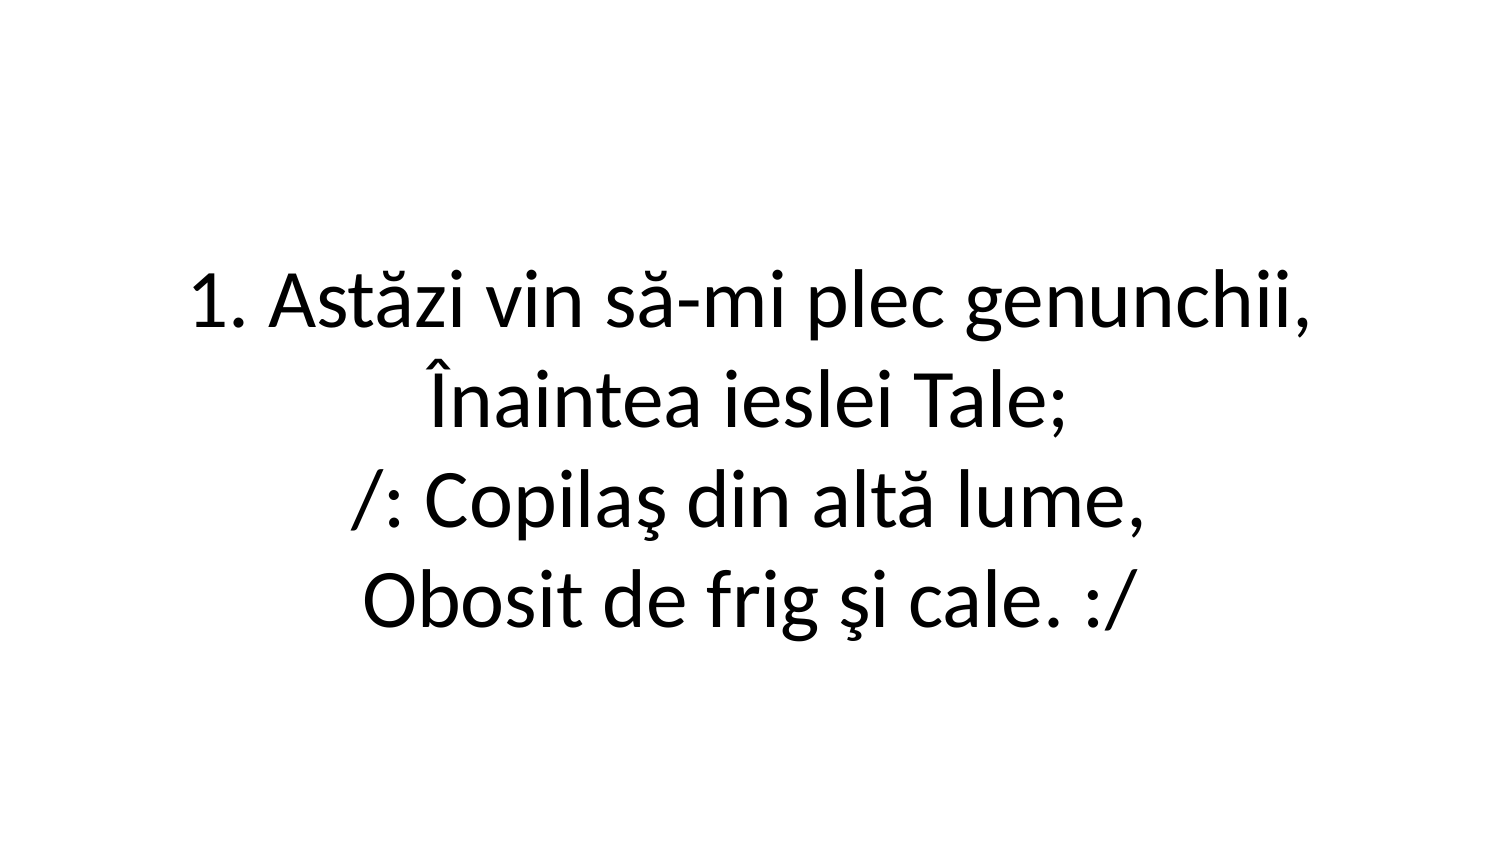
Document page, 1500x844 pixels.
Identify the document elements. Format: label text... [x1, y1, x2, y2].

text_box 1. Astăzi vin să-mi plec genunchii, Înaintea ieslei Tale; /: Copilaş din altă lume, Obosit de frig şi cale. :/ [171, 192, 1329, 652]
